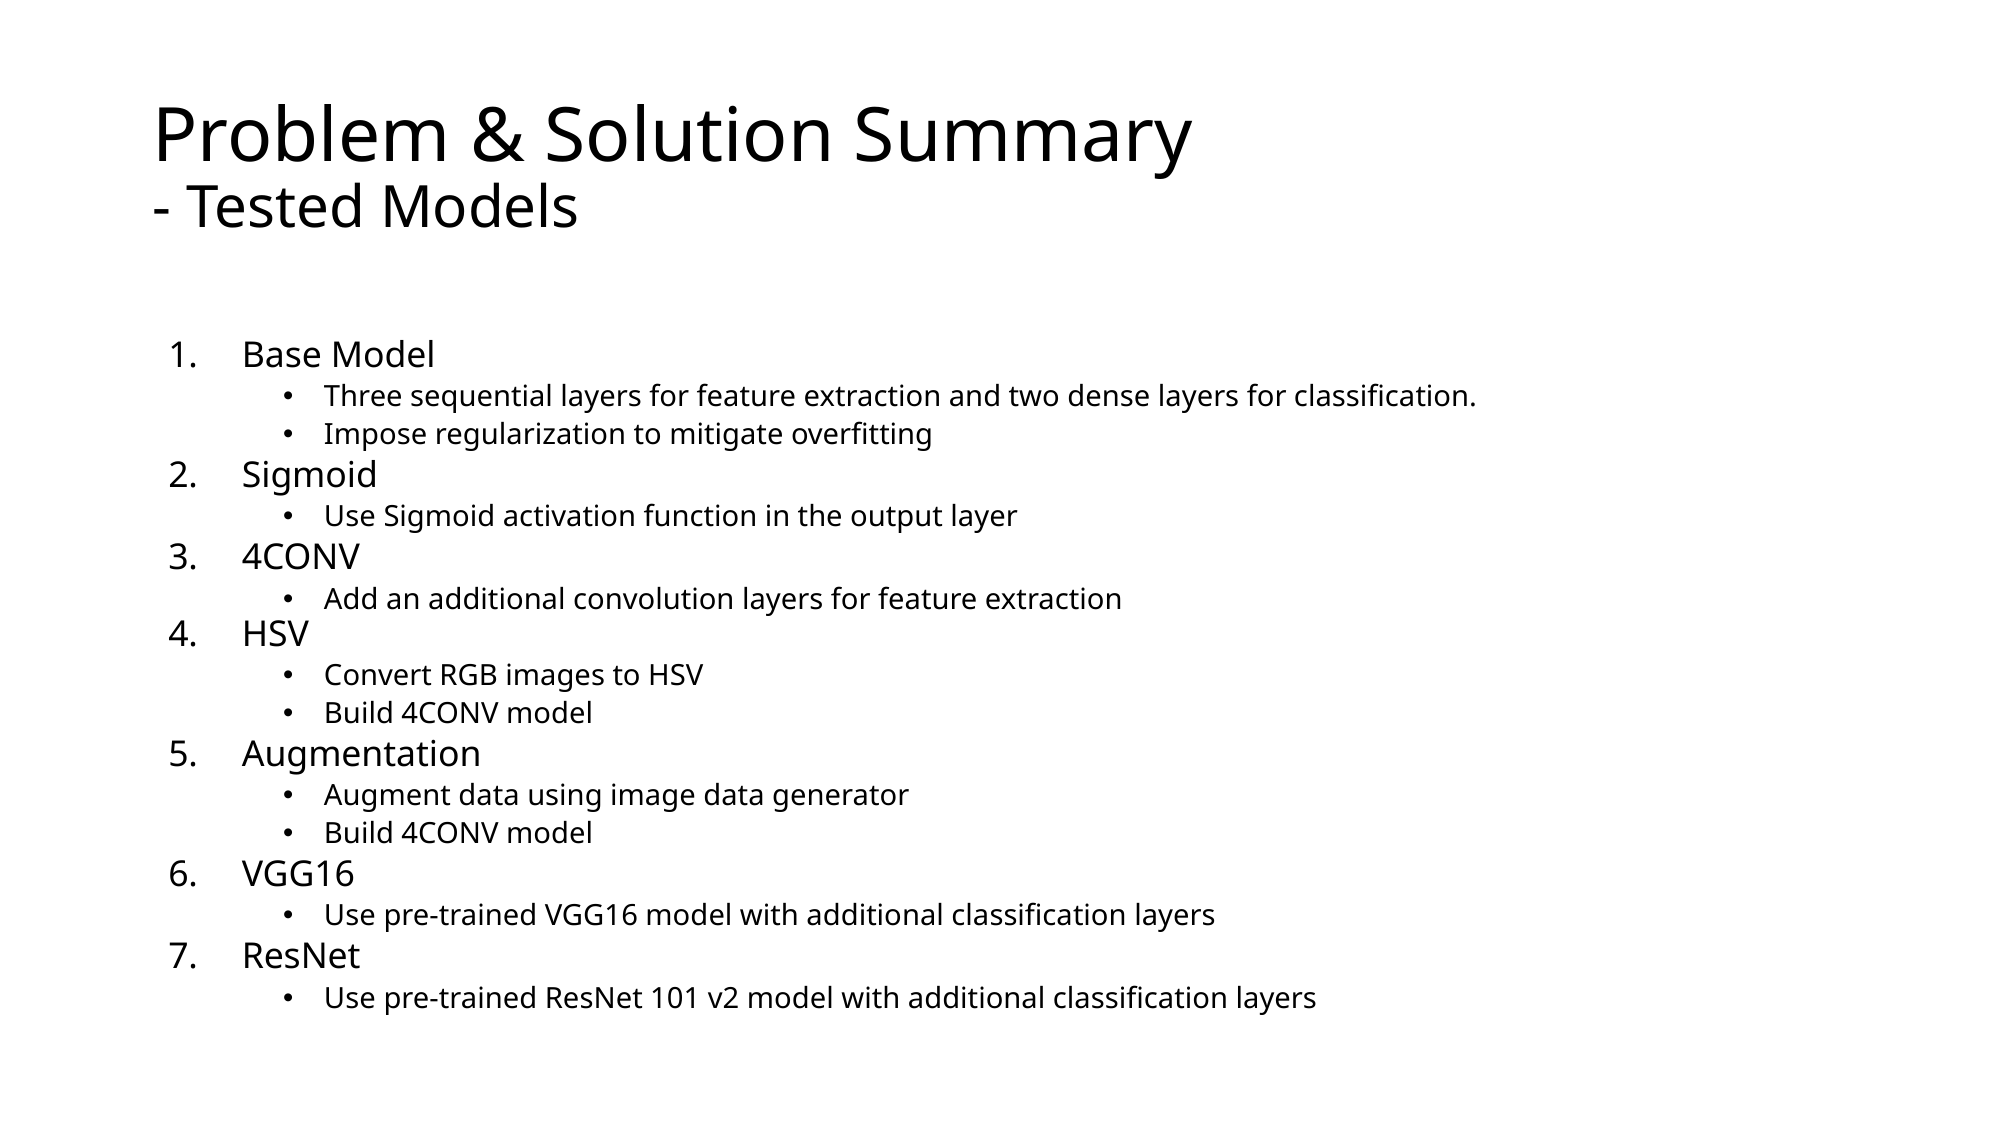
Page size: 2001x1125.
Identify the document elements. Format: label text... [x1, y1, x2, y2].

list Base Model Three sequential layers for feature extraction and two dense layers for classification. Impose regularization to mitigate overfitting Sigmoid Use Sigmoid activation function in the output layer 4CONV Add an additional convolution layers for feature extraction HSV Convert RGB images to HSV Build 4CONV model Augmentation Augment data using image data generator Build 4CONV model VGG16 Use pre-trained VGG16 model with additional classification layers ResNet Use pre-trained ResNet 101 v2 model with additional classification layers [137, 329, 1863, 1030]
title Problem & Solution Summary - Tested Models [137, 59, 1863, 278]
